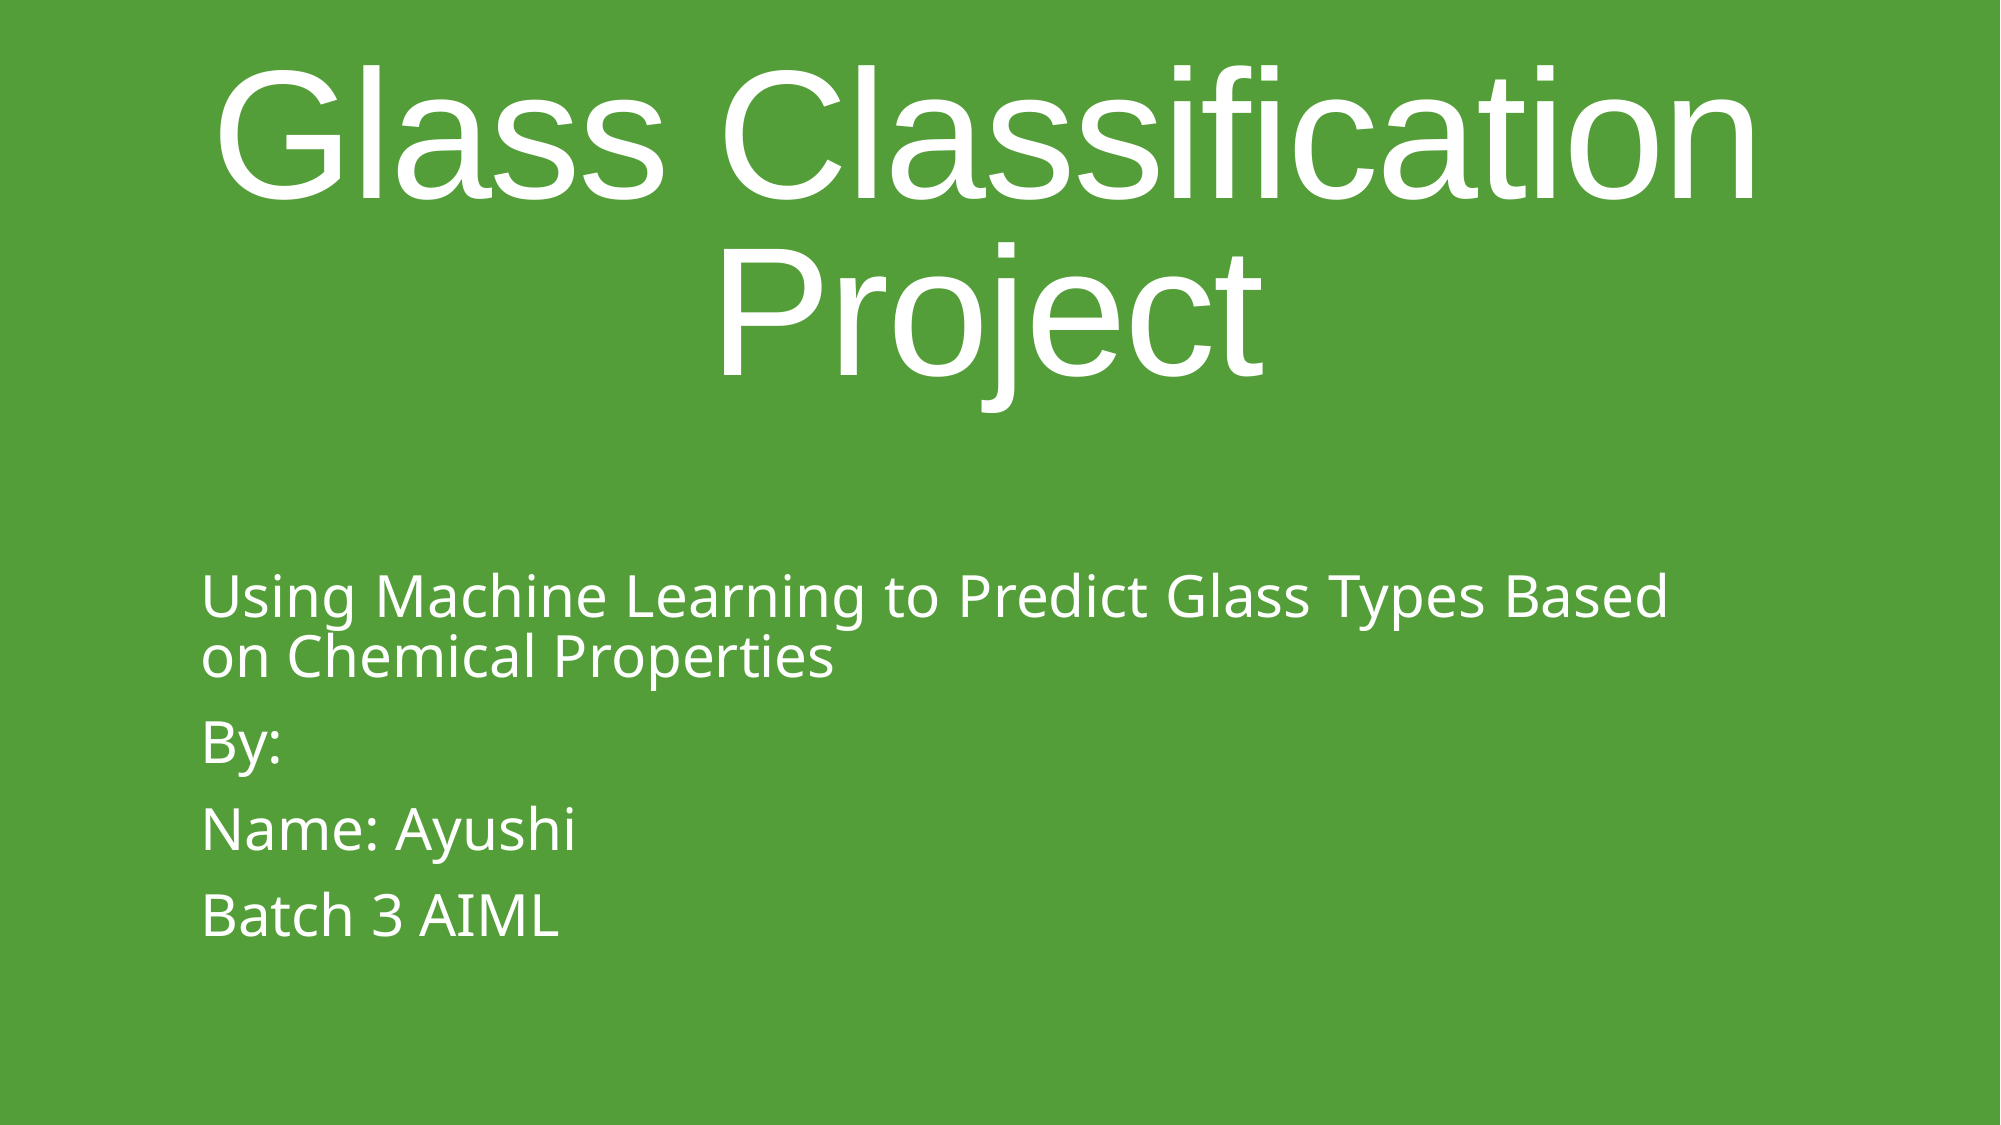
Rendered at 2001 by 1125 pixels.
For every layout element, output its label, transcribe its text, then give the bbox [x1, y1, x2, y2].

subtitle Using Machine Learning to Predict Glass Types Based on Chemical Properties By: Name: Ayushi Batch 3 AIML [185, 562, 1686, 835]
title Glass Classification Project [140, 26, 1834, 418]
